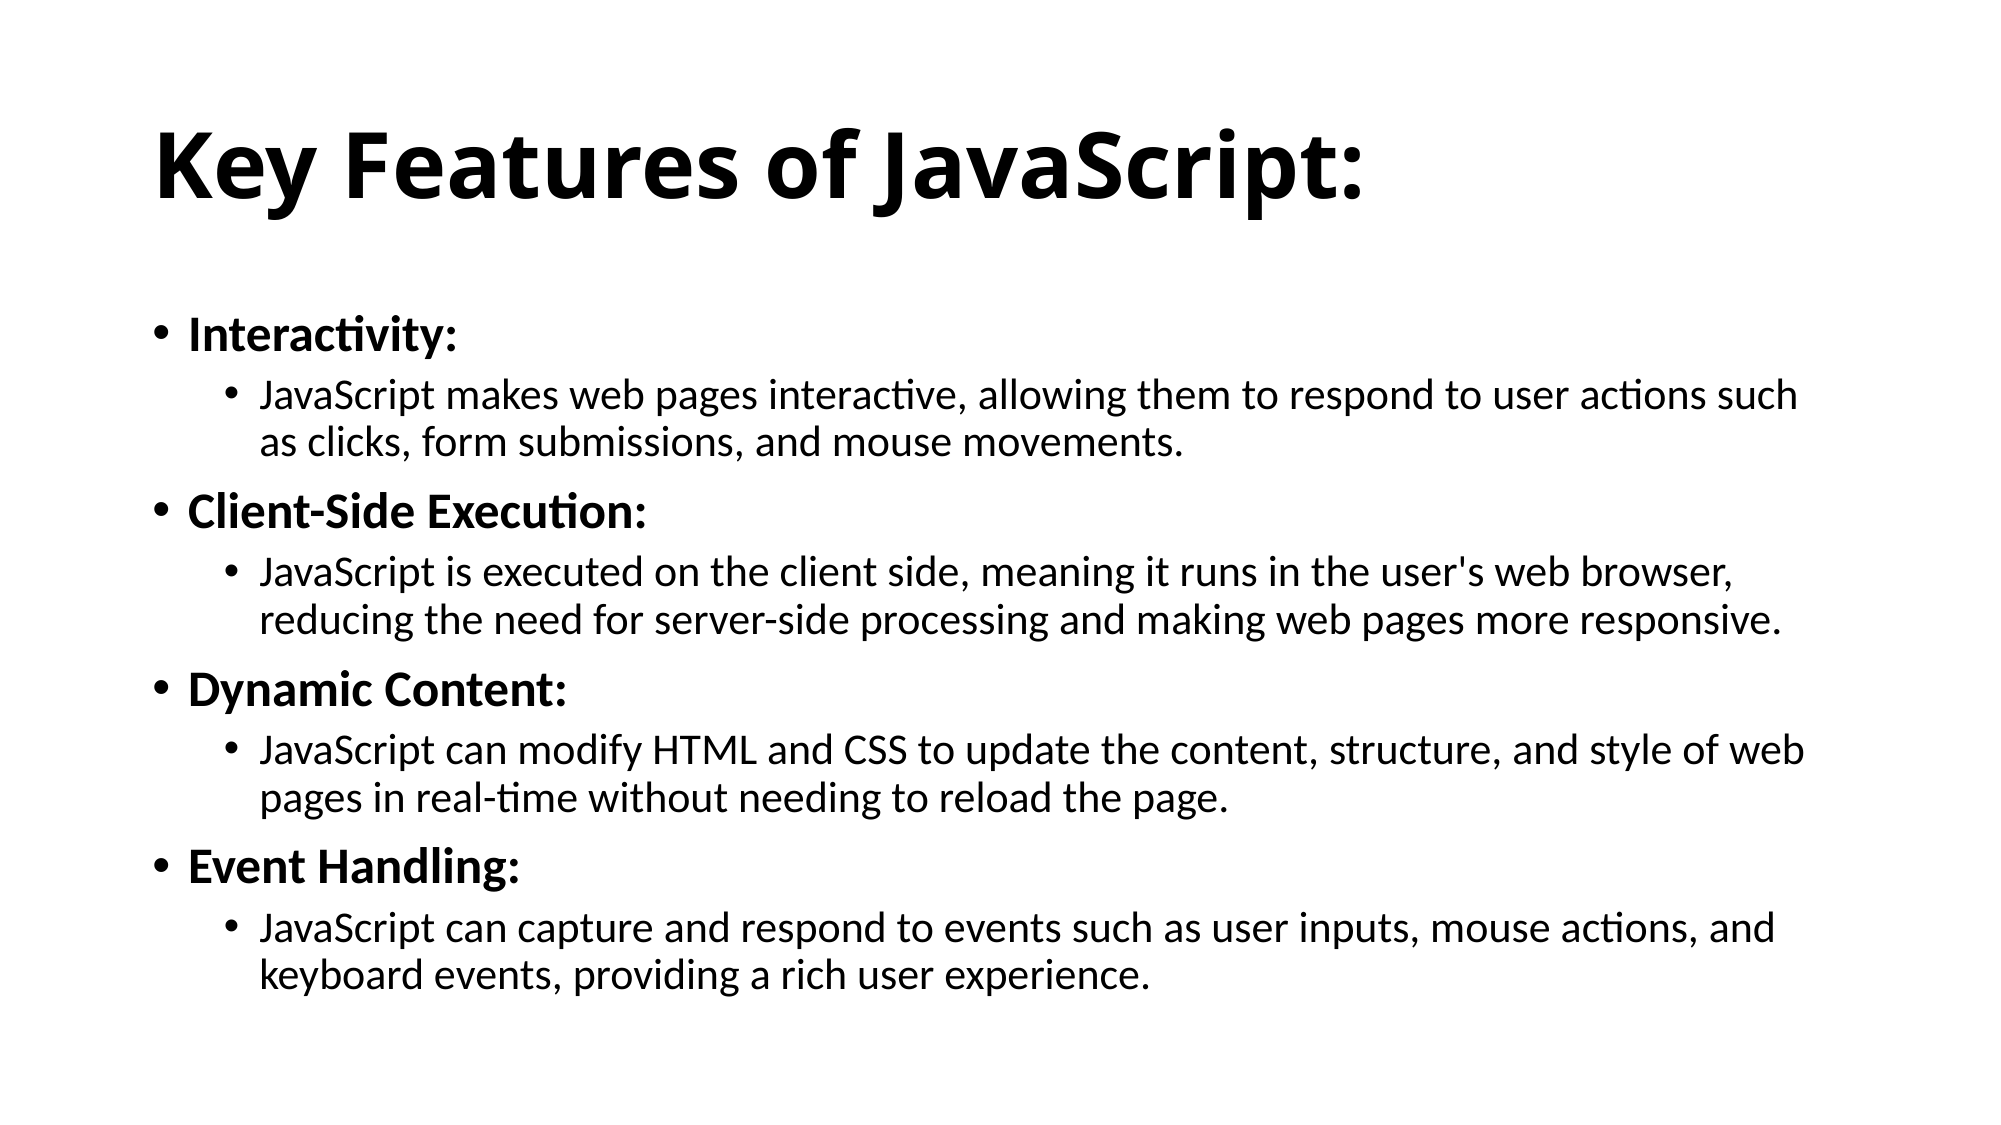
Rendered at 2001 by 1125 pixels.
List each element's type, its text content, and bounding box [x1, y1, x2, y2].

list Interactivity: JavaScript makes web pages interactive, allowing them to respond to user actions such as clicks, form submissions, and mouse movements. Client-Side Execution: JavaScript is executed on the client side, meaning it runs in the user's web browser, reducing the need for server-side processing and making web pages more responsive. Dynamic Content: JavaScript can modify HTML and CSS to update the content, structure, and style of web pages in real-time without needing to reload the page. Event Handling: JavaScript can capture and respond to events such as user inputs, mouse actions, and keyboard events, providing a rich user experience. [137, 299, 1863, 1014]
title Key Features of JavaScript: [137, 59, 1863, 278]
